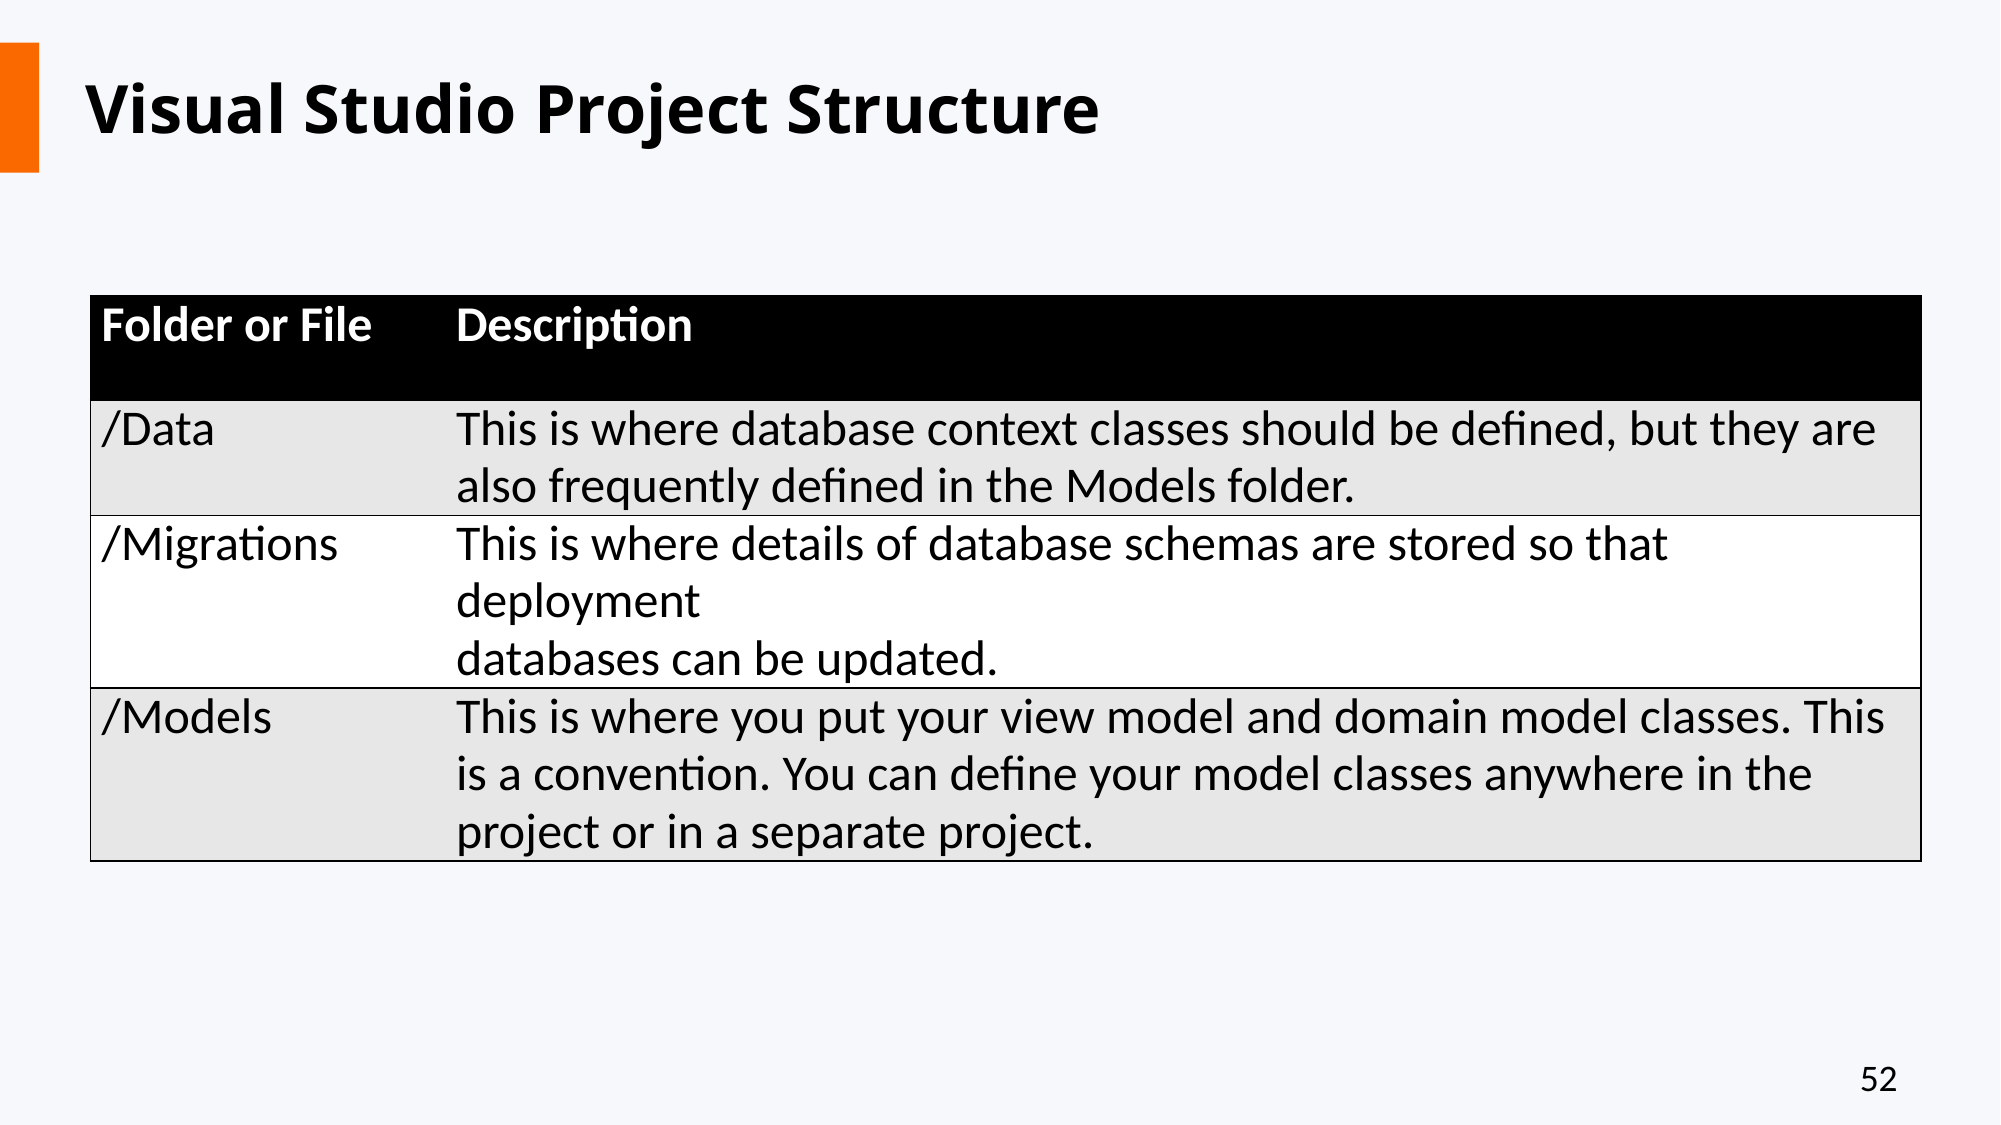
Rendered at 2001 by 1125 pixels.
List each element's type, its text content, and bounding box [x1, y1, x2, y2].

table_cell /Models [91, 689, 445, 860]
title Visual Studio Project Structure [70, 42, 1489, 171]
table_cell /Migrations [91, 516, 445, 687]
table_header Folder or File [91, 297, 445, 399]
table_header Description [445, 297, 1920, 399]
table_cell This is where you put your view model and domain model classes. This is a convention. You can define your model classes anywhere in the project or in a separate project. [445, 689, 1920, 860]
table_cell This is where details of database schemas are stored so that deployment databases can be updated. [445, 516, 1920, 687]
table_cell This is where database context classes should be defined, but they are also frequently defined in the Models folder. [445, 401, 1920, 515]
table_cell /Data [91, 401, 445, 515]
